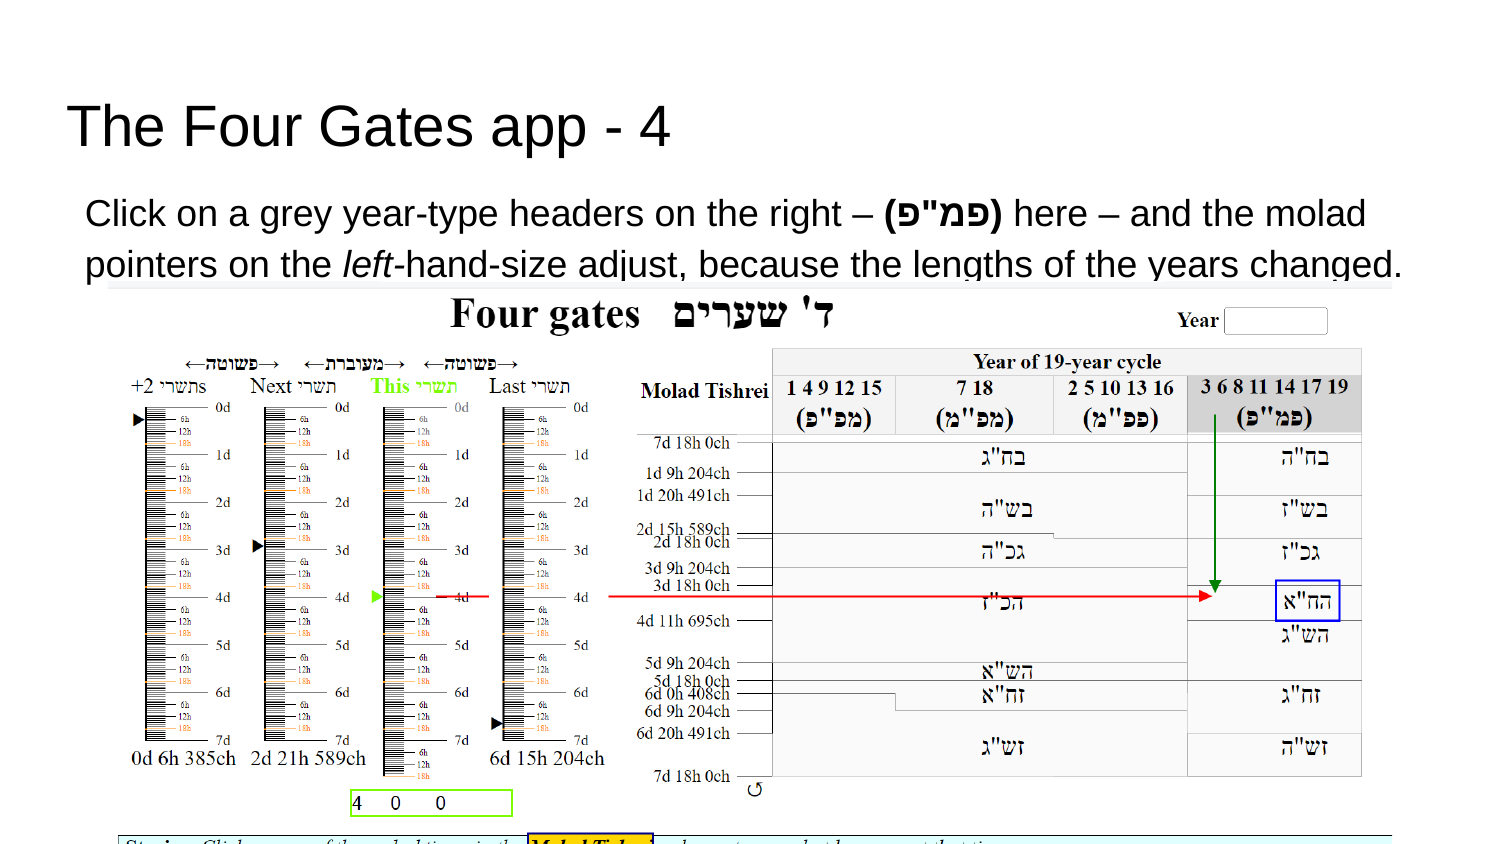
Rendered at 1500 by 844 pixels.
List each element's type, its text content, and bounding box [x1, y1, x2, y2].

title The Four Gates app - 4 [51, 72, 1449, 166]
list Click on a grey year-type headers on the right – (פמ"פ) here – and the molad pointers on the left-hand-size adjust, because the lengths of the years changed. [51, 166, 1449, 809]
picture [107, 281, 1393, 844]
